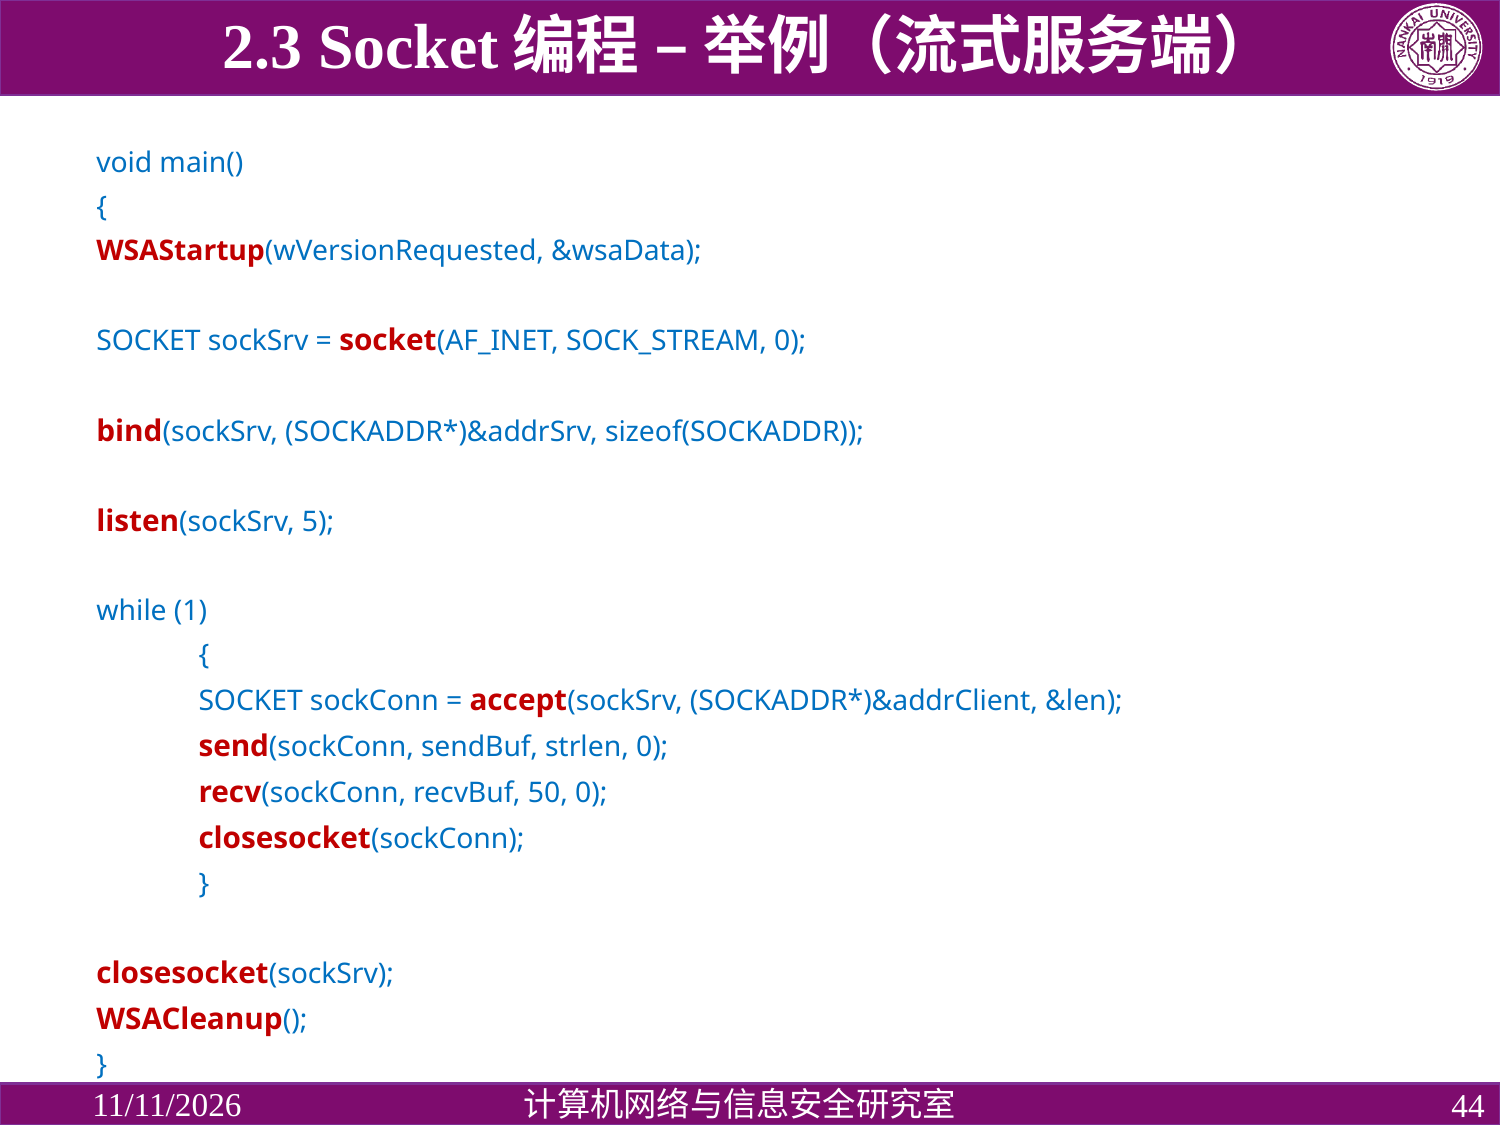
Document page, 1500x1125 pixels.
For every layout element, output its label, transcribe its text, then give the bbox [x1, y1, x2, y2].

picture [1391, 4, 1482, 90]
text_box 2.3 Socket编程 – 举例（流式服务端） [108, 5, 1391, 90]
text_box void main() { WSAStartup(wVersionRequested, &wsaData); SOCKET sockSrv = socket(AF_INET, SOCK_STREAM, 0); bind(sockSrv, (SOCKADDR*)&addrSrv, sizeof(SOCKADDR)); listen(sockSrv, 5); while (1) { SOCKET sockConn = accept(sockSrv, (SOCKADDR*)&addrClient, &len); send(sockConn, sendBuf, strlen, 0); recv(sockConn, recvBuf, 50, 0); closesocket(sockConn); } closesocket(sockSrv); WSACleanup(); } [81, 126, 1473, 1102]
